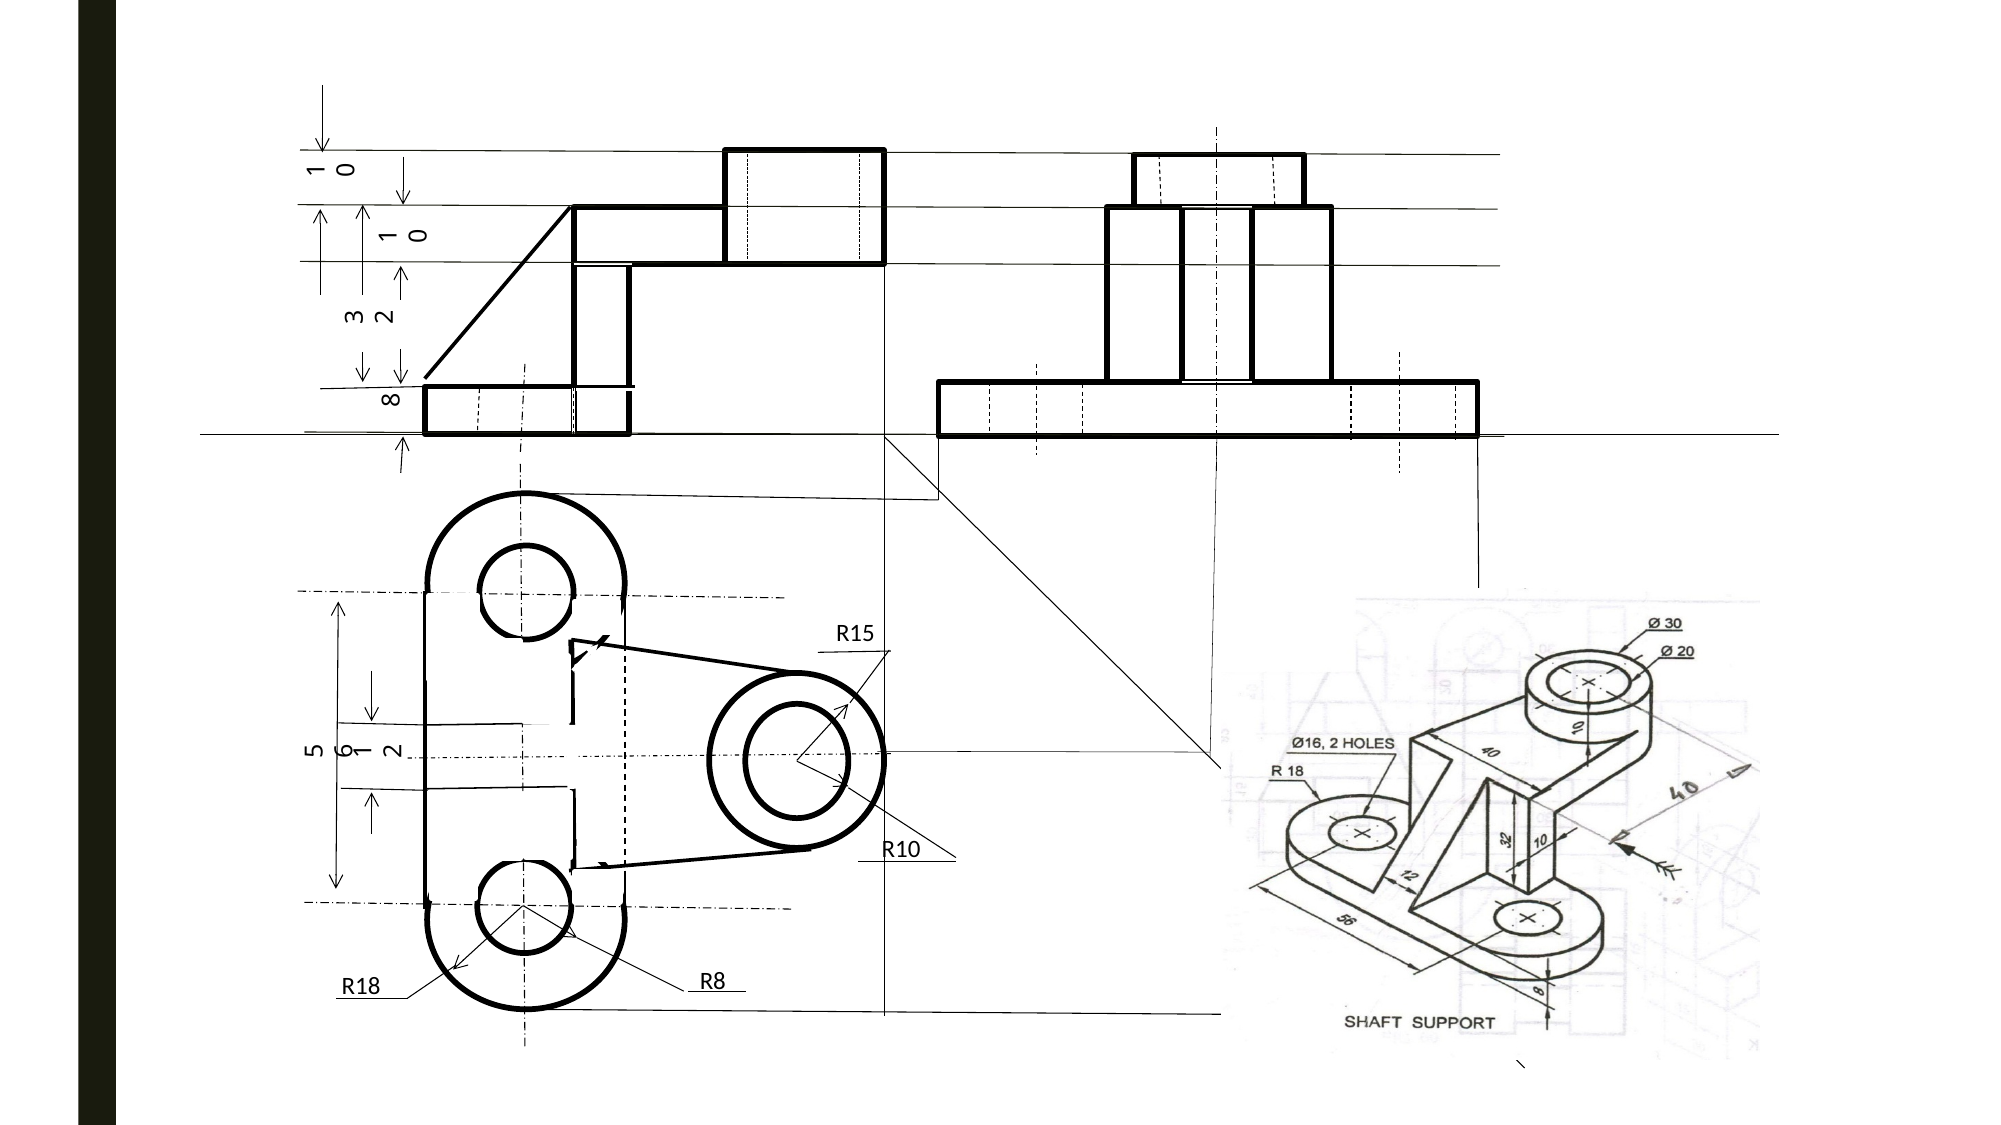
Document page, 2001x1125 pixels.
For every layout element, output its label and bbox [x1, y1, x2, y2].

picture [1221, 588, 1760, 1060]
text_box [424, 206, 571, 379]
text_box [199, 84, 1780, 1068]
